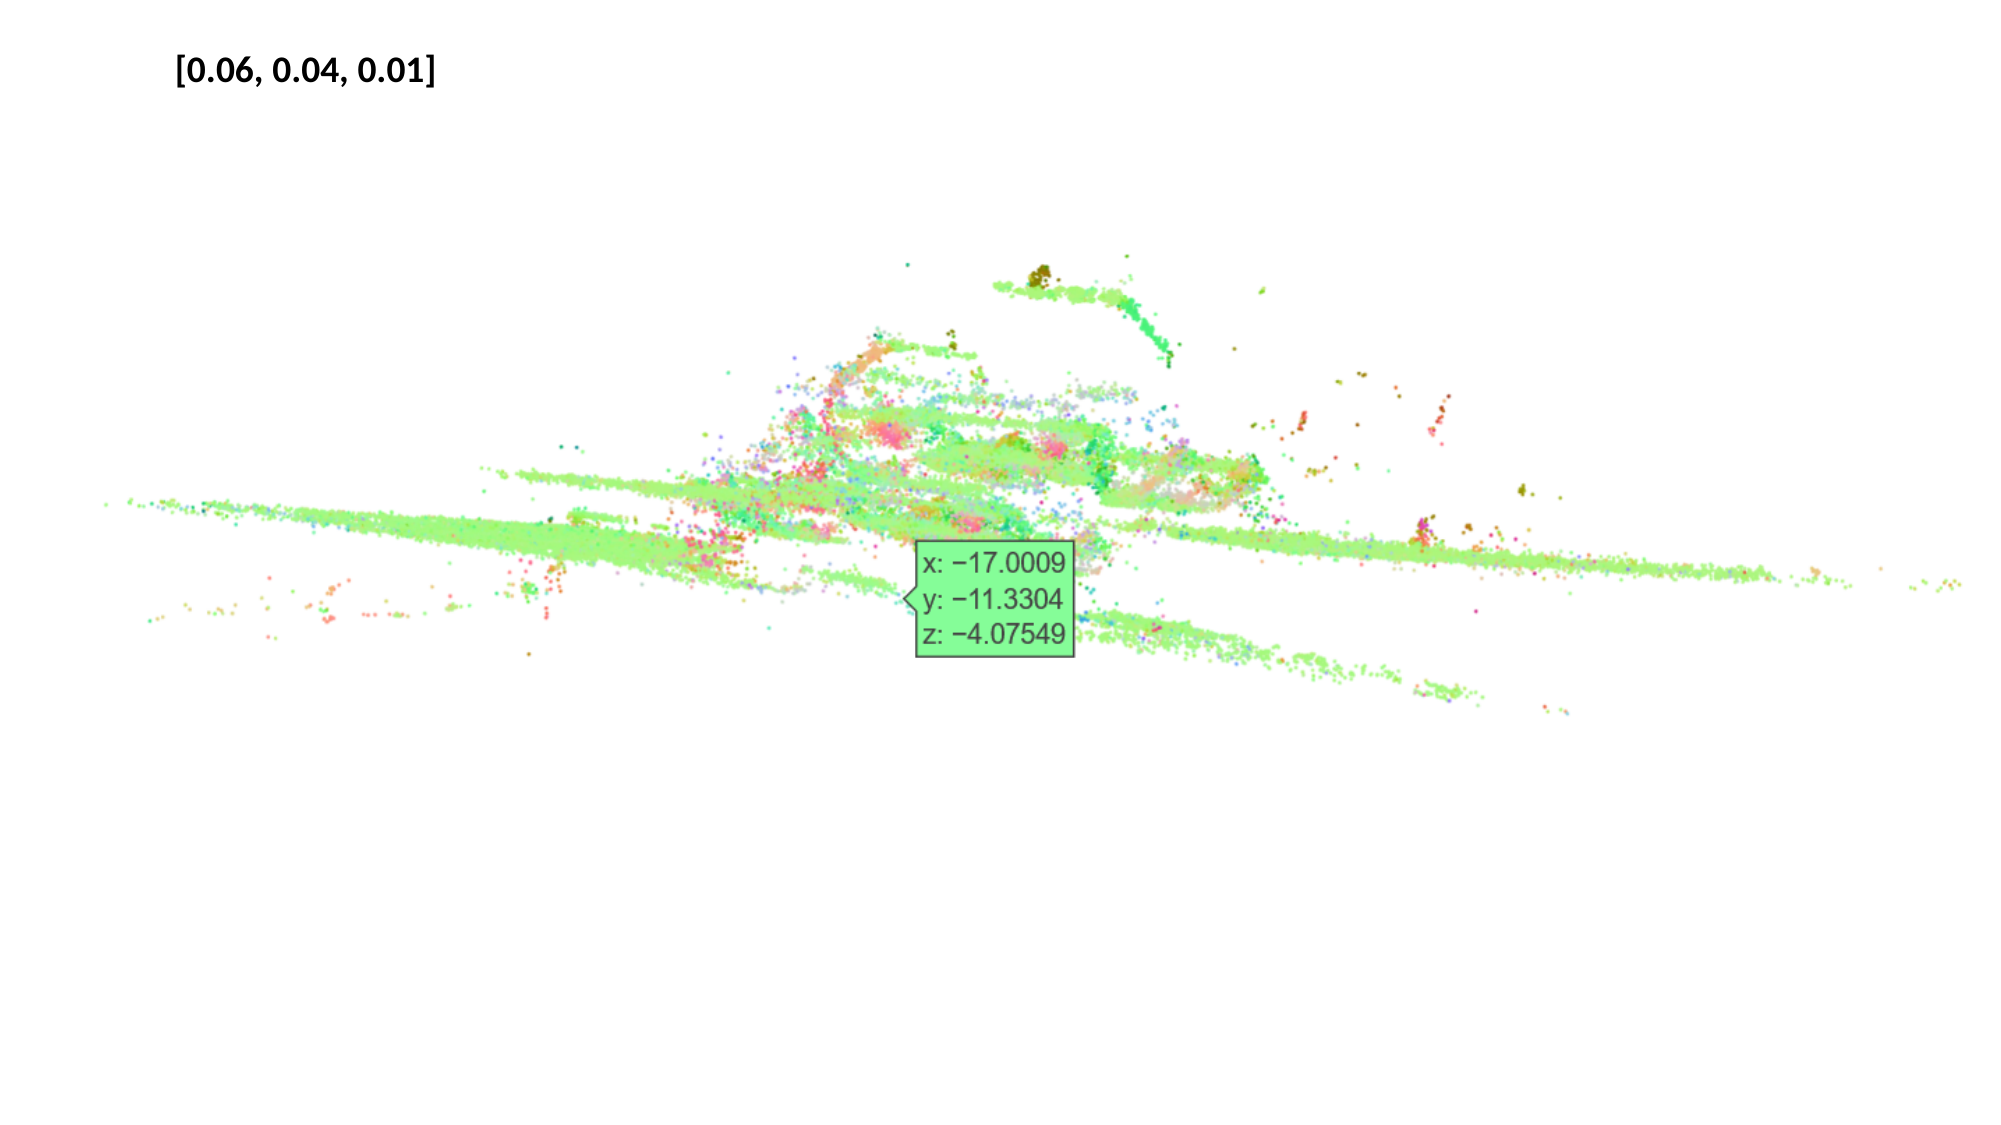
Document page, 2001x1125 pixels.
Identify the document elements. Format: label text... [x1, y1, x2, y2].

picture [47, 165, 2000, 960]
text_box [0.06, 0.04, 0.01] [159, 37, 1160, 97]
